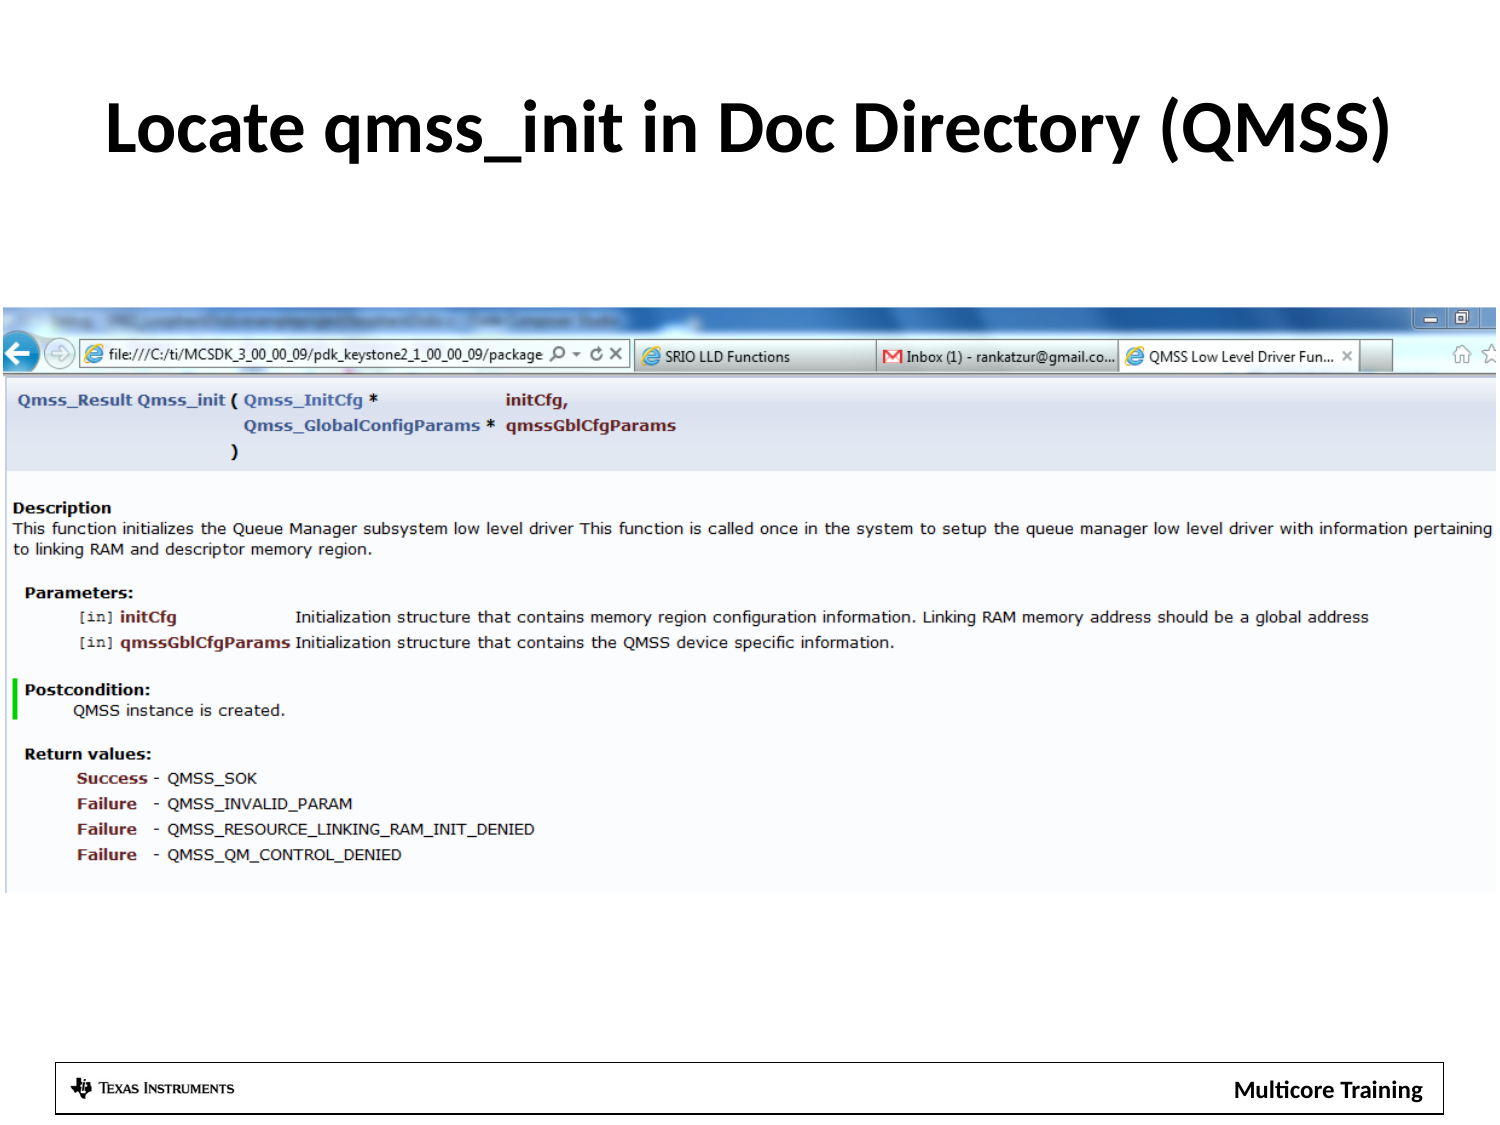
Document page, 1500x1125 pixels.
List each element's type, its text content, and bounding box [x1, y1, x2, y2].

picture [3, 299, 1497, 893]
picture [59, 1066, 245, 1110]
title Locate qmss_init in Doc Directory (QMSS) [74, 44, 1426, 201]
